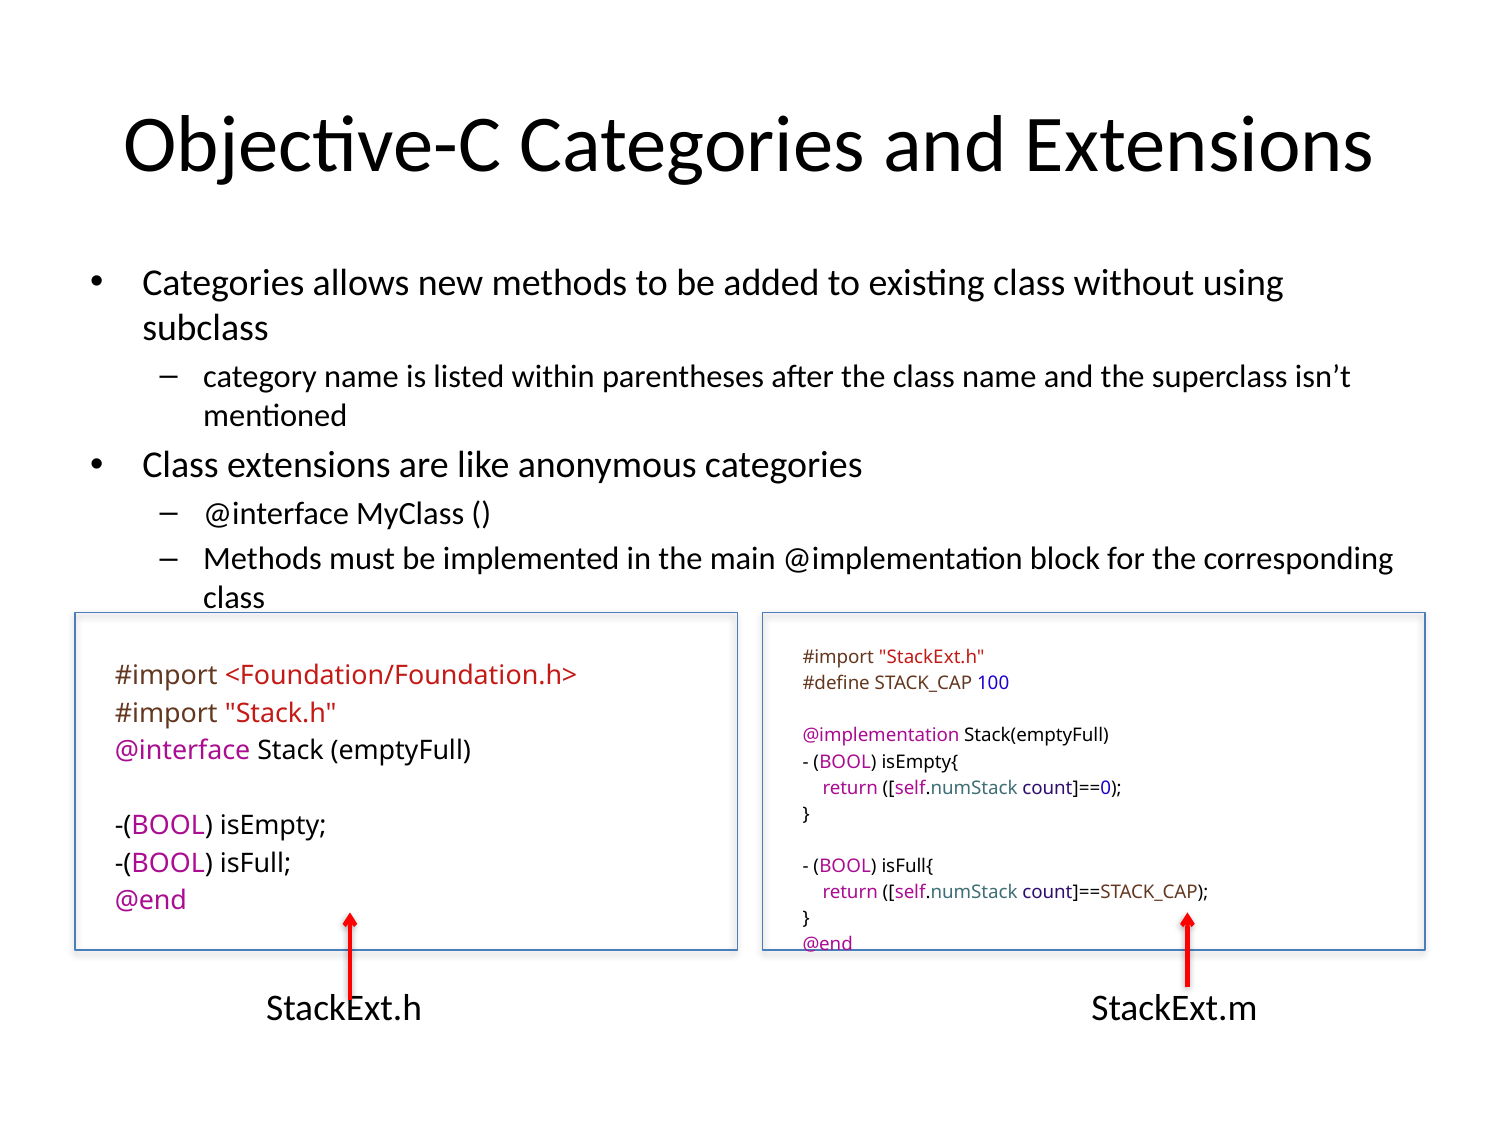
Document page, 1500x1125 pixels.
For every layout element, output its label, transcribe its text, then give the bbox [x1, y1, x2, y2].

text_box [762, 612, 1426, 951]
list Categories allows new methods to be added to existing class without using subclass category name is listed within parentheses after the class name and the superclass isn’t mentioned Class extensions are like anonymous categories @interface MyClass () Methods must be implemented in the main @implementation block for the corresponding class [75, 249, 1425, 625]
text_box [74, 612, 738, 951]
title Objective-C Categories and Extensions [75, 45, 1425, 233]
text_box StackExt.h [251, 974, 438, 1035]
text_box #import "StackExt.h" #define STACK_CAP 100 @implementation Stack(emptyFull) - (BOOL) isEmpty{ return ([self.numStack count]==0); } - (BOOL) isFull{ return ([self.numStack count]==STACK_CAP); } @end [787, 637, 1413, 963]
text_box StackExt.m [1076, 974, 1273, 1035]
text_box #import <Foundation/Foundation.h> #import "Stack.h" @interface Stack (emptyFull) -(BOOL) isEmpty; -(BOOL) isFull; @end [99, 650, 725, 925]
